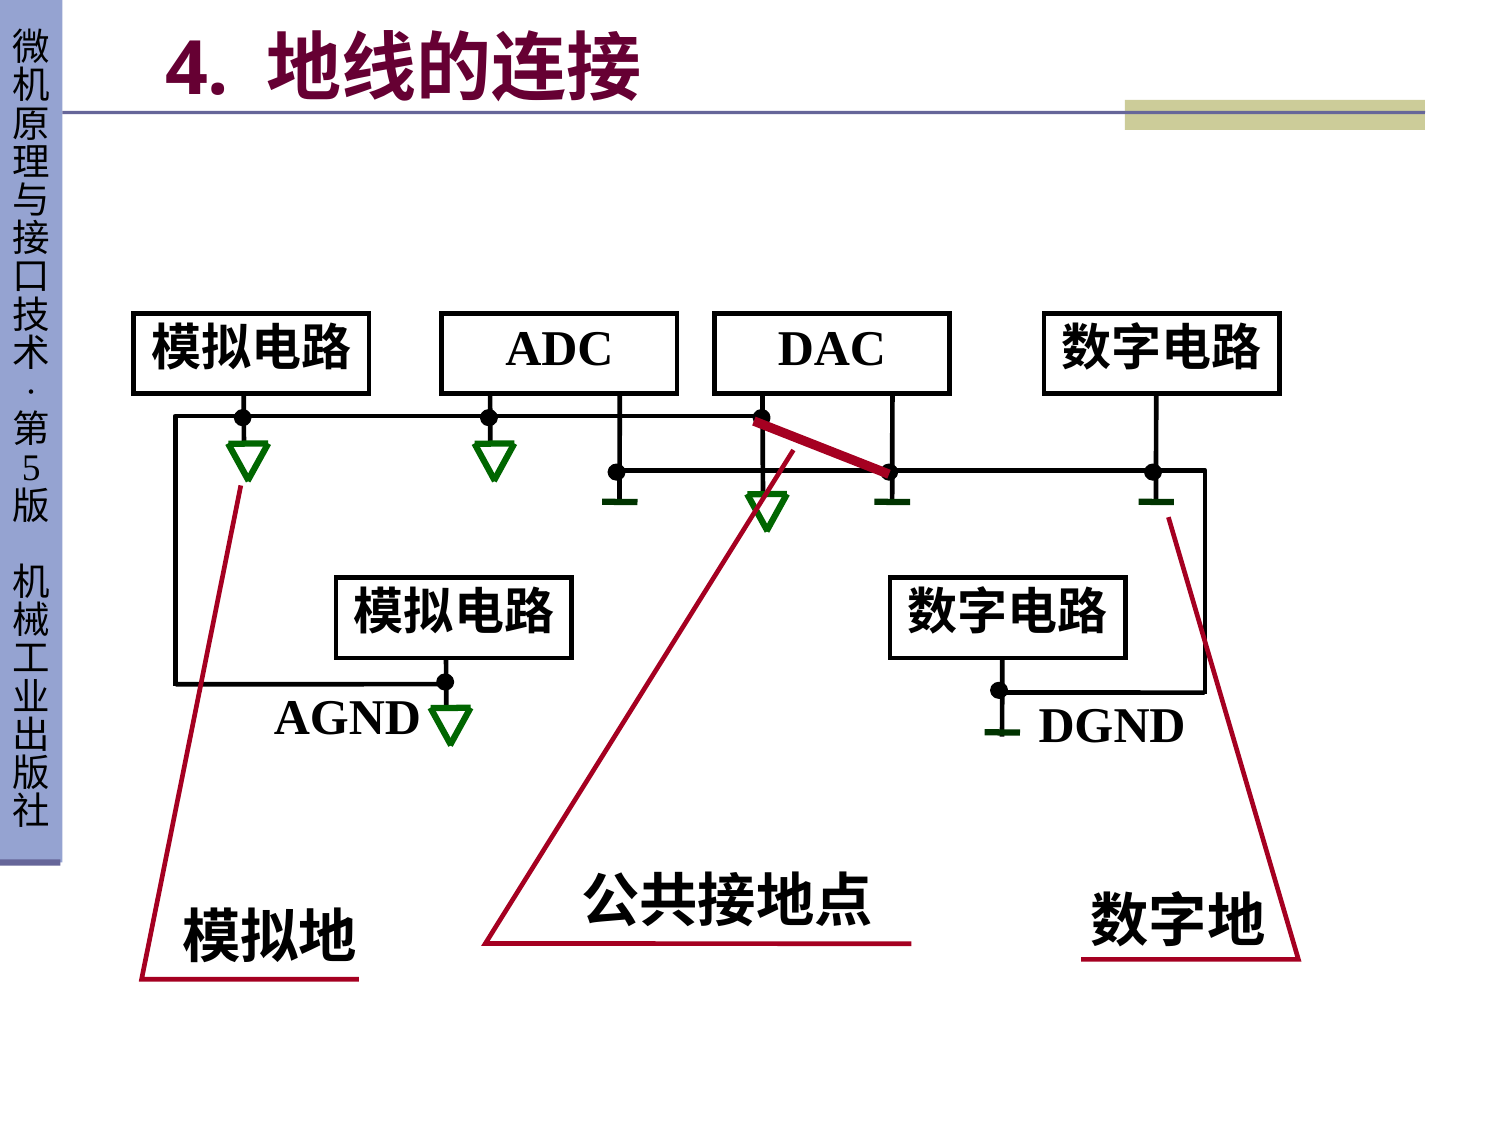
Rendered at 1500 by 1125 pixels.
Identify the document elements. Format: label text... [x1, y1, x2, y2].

title 4. 地线的连接 [149, 24, 1426, 105]
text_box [1074, 516, 1299, 962]
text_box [133, 313, 1280, 774]
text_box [485, 449, 912, 944]
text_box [141, 485, 374, 980]
